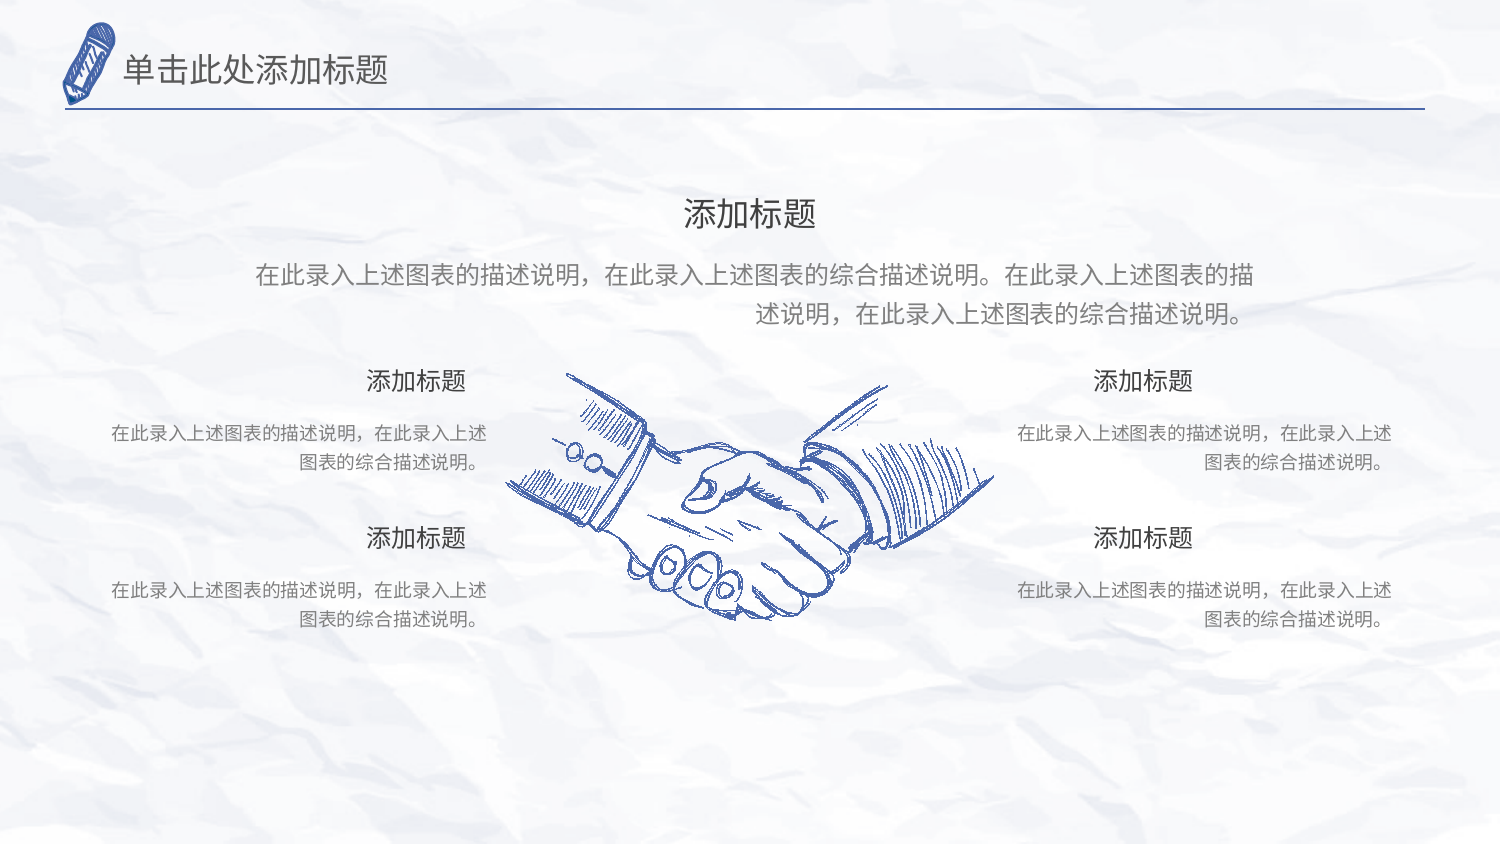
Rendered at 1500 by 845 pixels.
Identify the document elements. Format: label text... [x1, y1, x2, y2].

text_box 添加标题 [565, 187, 935, 239]
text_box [92, 358, 502, 478]
text_box [505, 373, 993, 621]
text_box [998, 358, 1408, 478]
text_box 在此录入上述图表的描述说明，在此录入上述图表的综合描述说明。在此录入上述图表的描述说明，在此录入上述图表的综合描述说明。 [233, 244, 1267, 373]
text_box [998, 514, 1408, 635]
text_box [92, 514, 502, 635]
